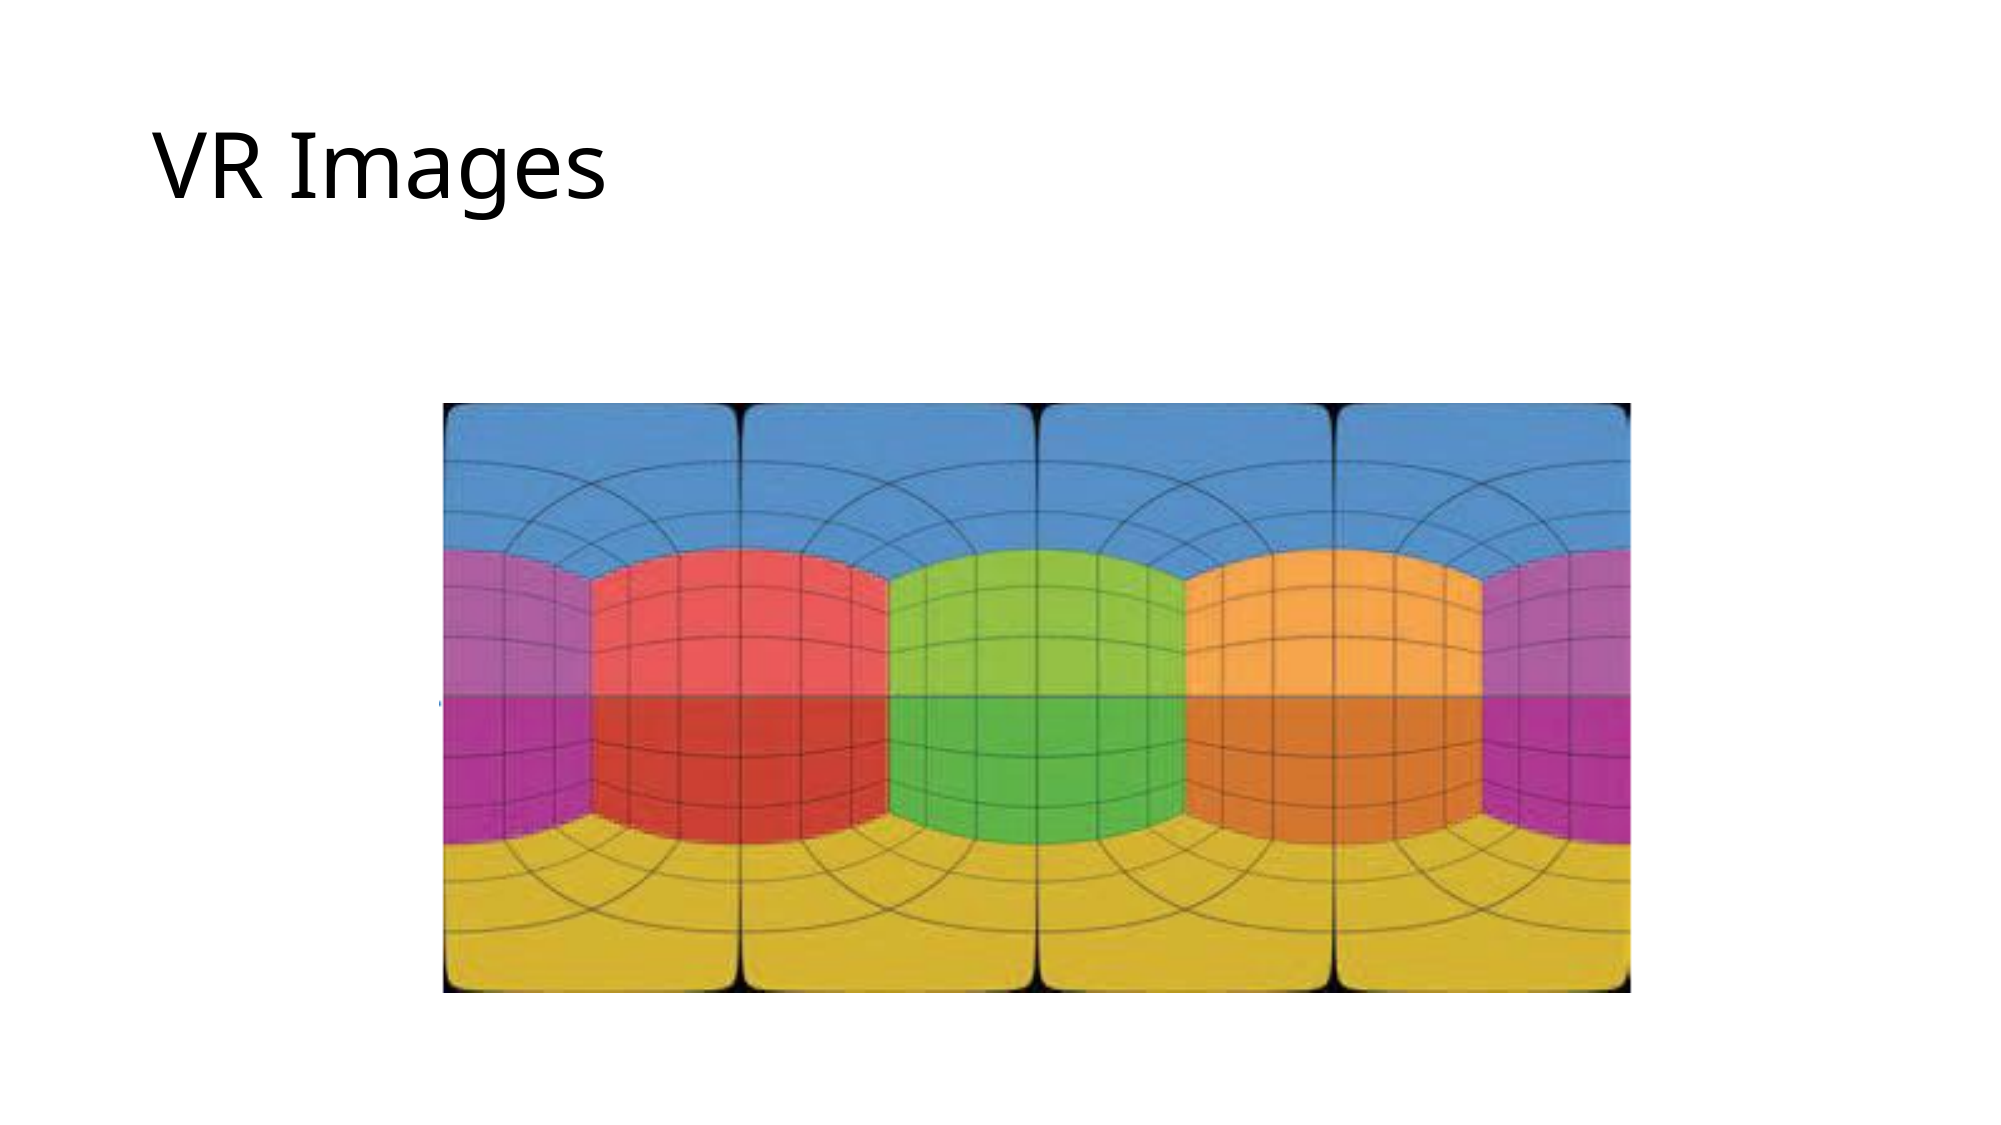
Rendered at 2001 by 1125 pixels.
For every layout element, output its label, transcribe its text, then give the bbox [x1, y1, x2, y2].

picture [439, 403, 1649, 993]
title VR Images [137, 59, 1863, 278]
